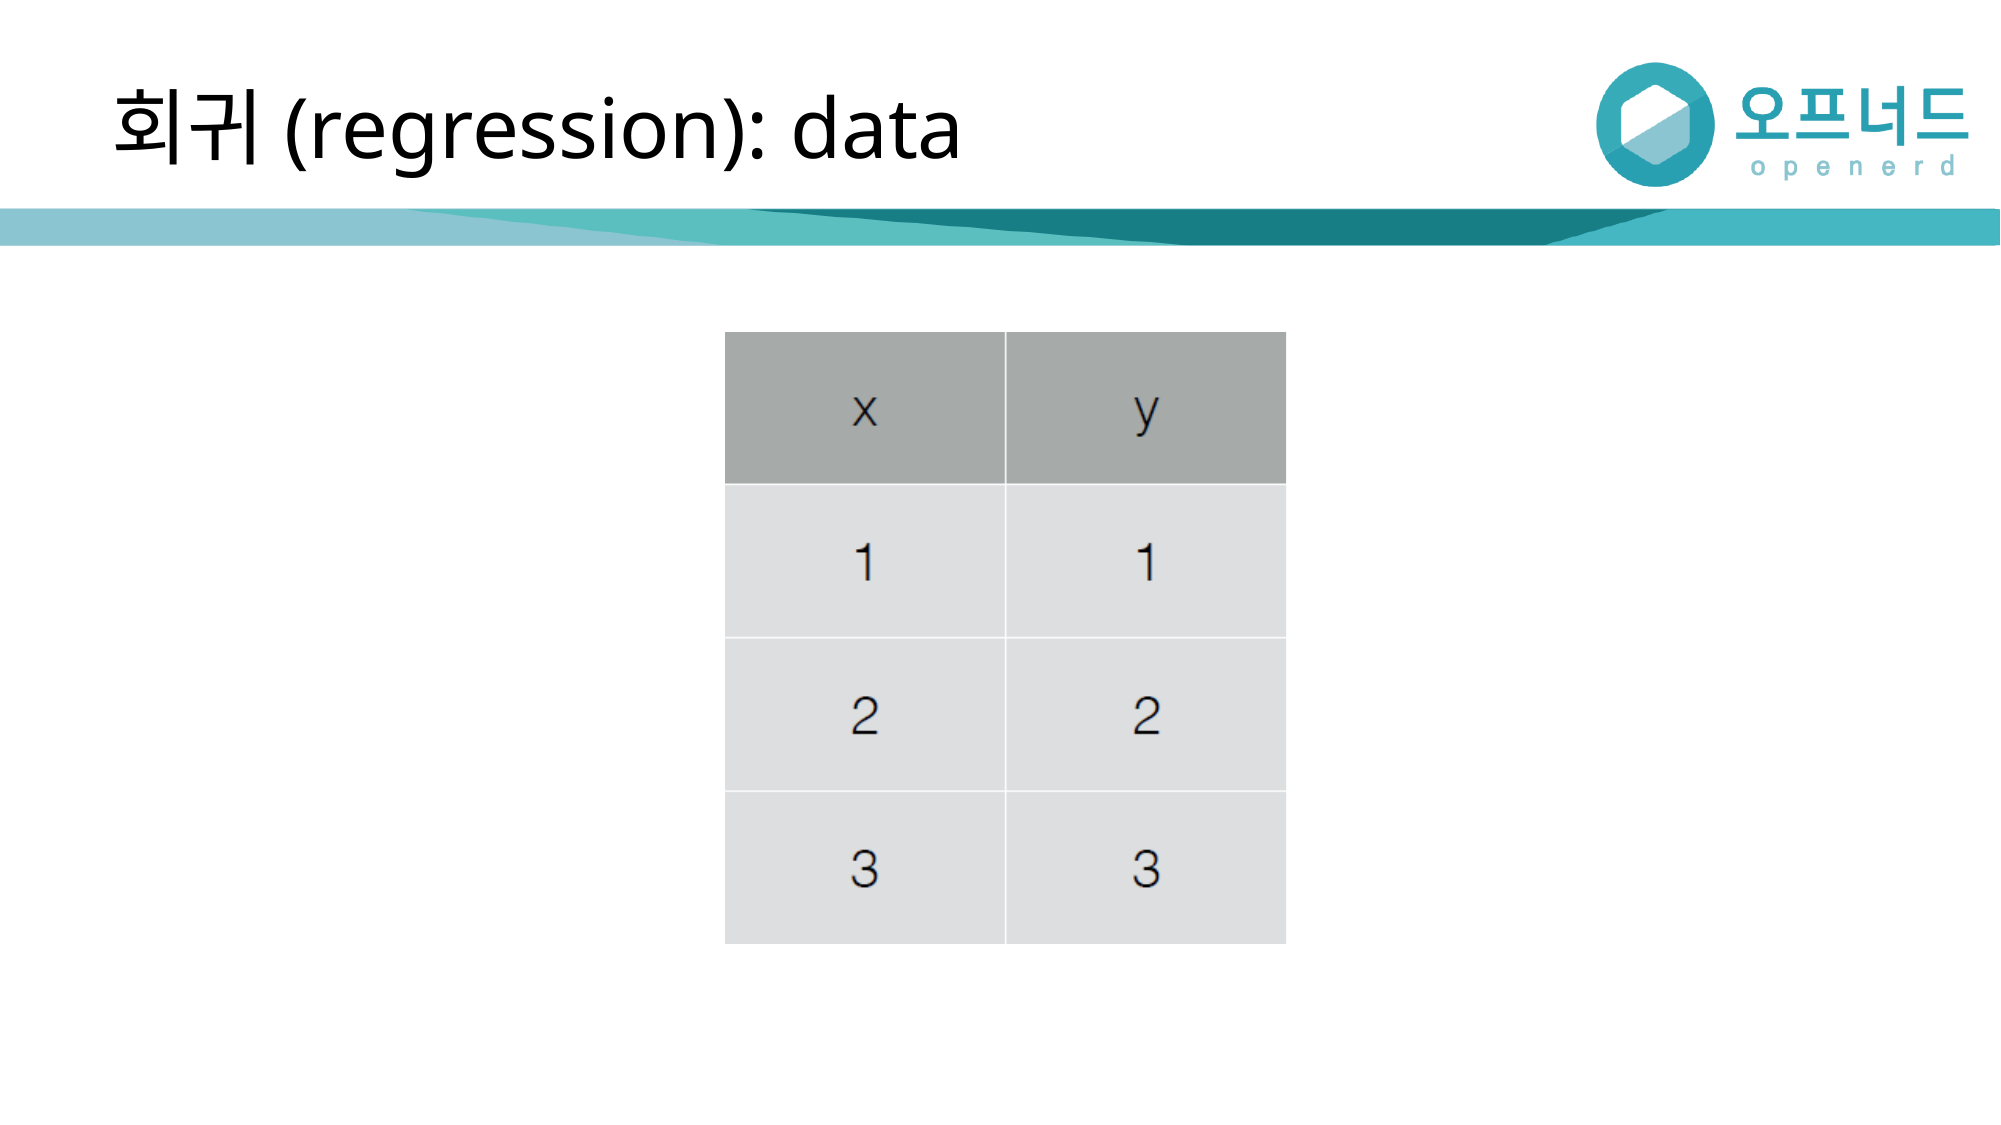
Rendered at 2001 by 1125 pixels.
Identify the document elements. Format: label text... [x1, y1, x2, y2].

title 회귀(regression): data [109, 72, 976, 263]
picture [0, 208, 109, 246]
text_box [725, 332, 1287, 944]
picture [1596, 62, 1969, 187]
picture [976, 208, 2000, 246]
